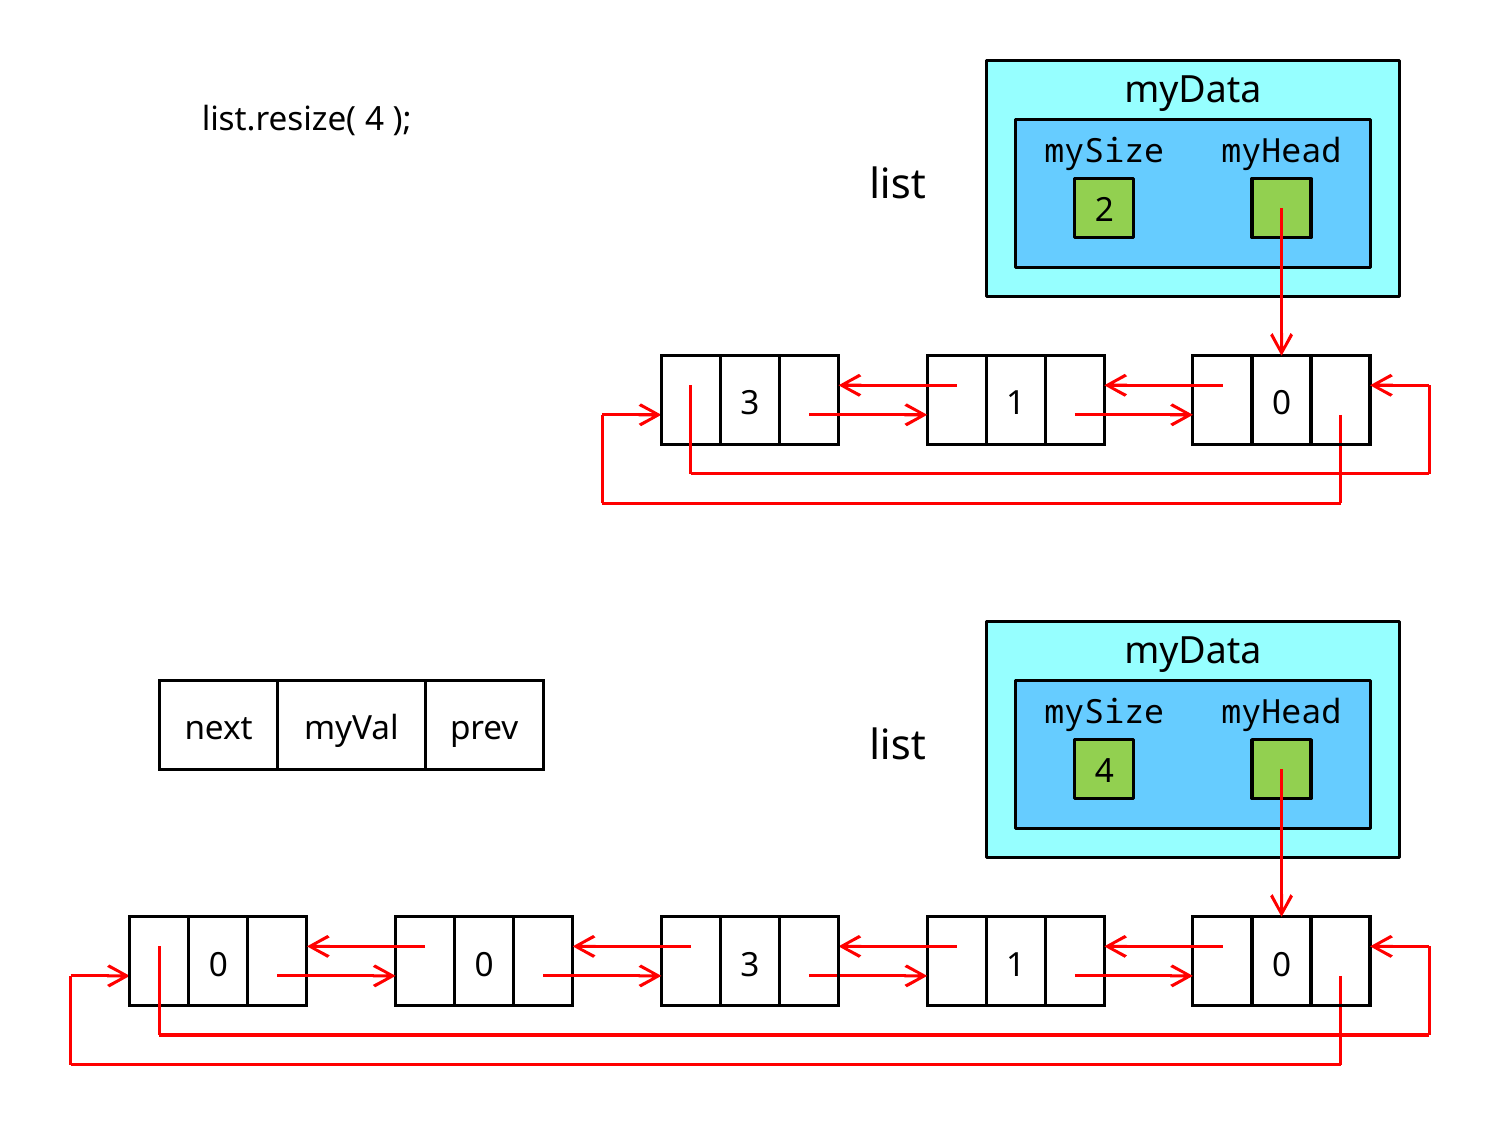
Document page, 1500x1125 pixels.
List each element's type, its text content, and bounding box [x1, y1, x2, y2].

text_box [927, 355, 986, 445]
text_box [1285, 179, 1371, 268]
text_box [1311, 355, 1371, 445]
text_box [395, 916, 454, 1006]
text_box 2 [1073, 179, 1136, 240]
text_box [247, 916, 307, 1006]
text_box prev [425, 680, 544, 770]
text_box myData [1104, 60, 1282, 120]
text_box [1192, 355, 1251, 445]
text_box myHead [1193, 680, 1371, 740]
text_box [1250, 738, 1313, 801]
text_box [1250, 176, 1313, 240]
text_box myHead [1193, 119, 1371, 179]
text_box next [159, 680, 277, 770]
text_box 3 [720, 355, 779, 445]
text_box myData [1104, 621, 1282, 681]
text_box 0 [1251, 916, 1311, 1006]
text_box 0 [454, 916, 513, 1006]
text_box [1311, 916, 1371, 1006]
text_box [1192, 916, 1251, 1006]
text_box [779, 916, 839, 1006]
text_box [129, 916, 188, 1006]
text_box [986, 60, 1277, 297]
text_box [513, 916, 573, 1006]
text_box [1282, 621, 1400, 858]
text_box myVal [277, 680, 425, 770]
text_box mySize [1015, 119, 1193, 179]
text_box [986, 621, 1277, 858]
text_box 1 [986, 916, 1045, 1006]
text_box [1282, 60, 1400, 297]
text_box [1045, 916, 1105, 1006]
text_box [1285, 740, 1371, 829]
text_box list [808, 680, 986, 799]
text_box [1015, 179, 1277, 268]
text_box mySize [1015, 680, 1193, 740]
text_box 3 [720, 916, 779, 1006]
text_box [661, 916, 720, 1006]
text_box list [808, 119, 986, 238]
text_box 0 [1251, 355, 1311, 445]
text_box 4 [1073, 740, 1136, 801]
text_box [1015, 740, 1277, 829]
list list.resize( 4 ); [100, 90, 514, 150]
text_box 1 [986, 355, 1045, 445]
text_box [1045, 355, 1105, 445]
text_box [661, 355, 720, 445]
text_box 0 [188, 916, 247, 1006]
text_box [927, 916, 986, 1006]
text_box [779, 355, 839, 445]
